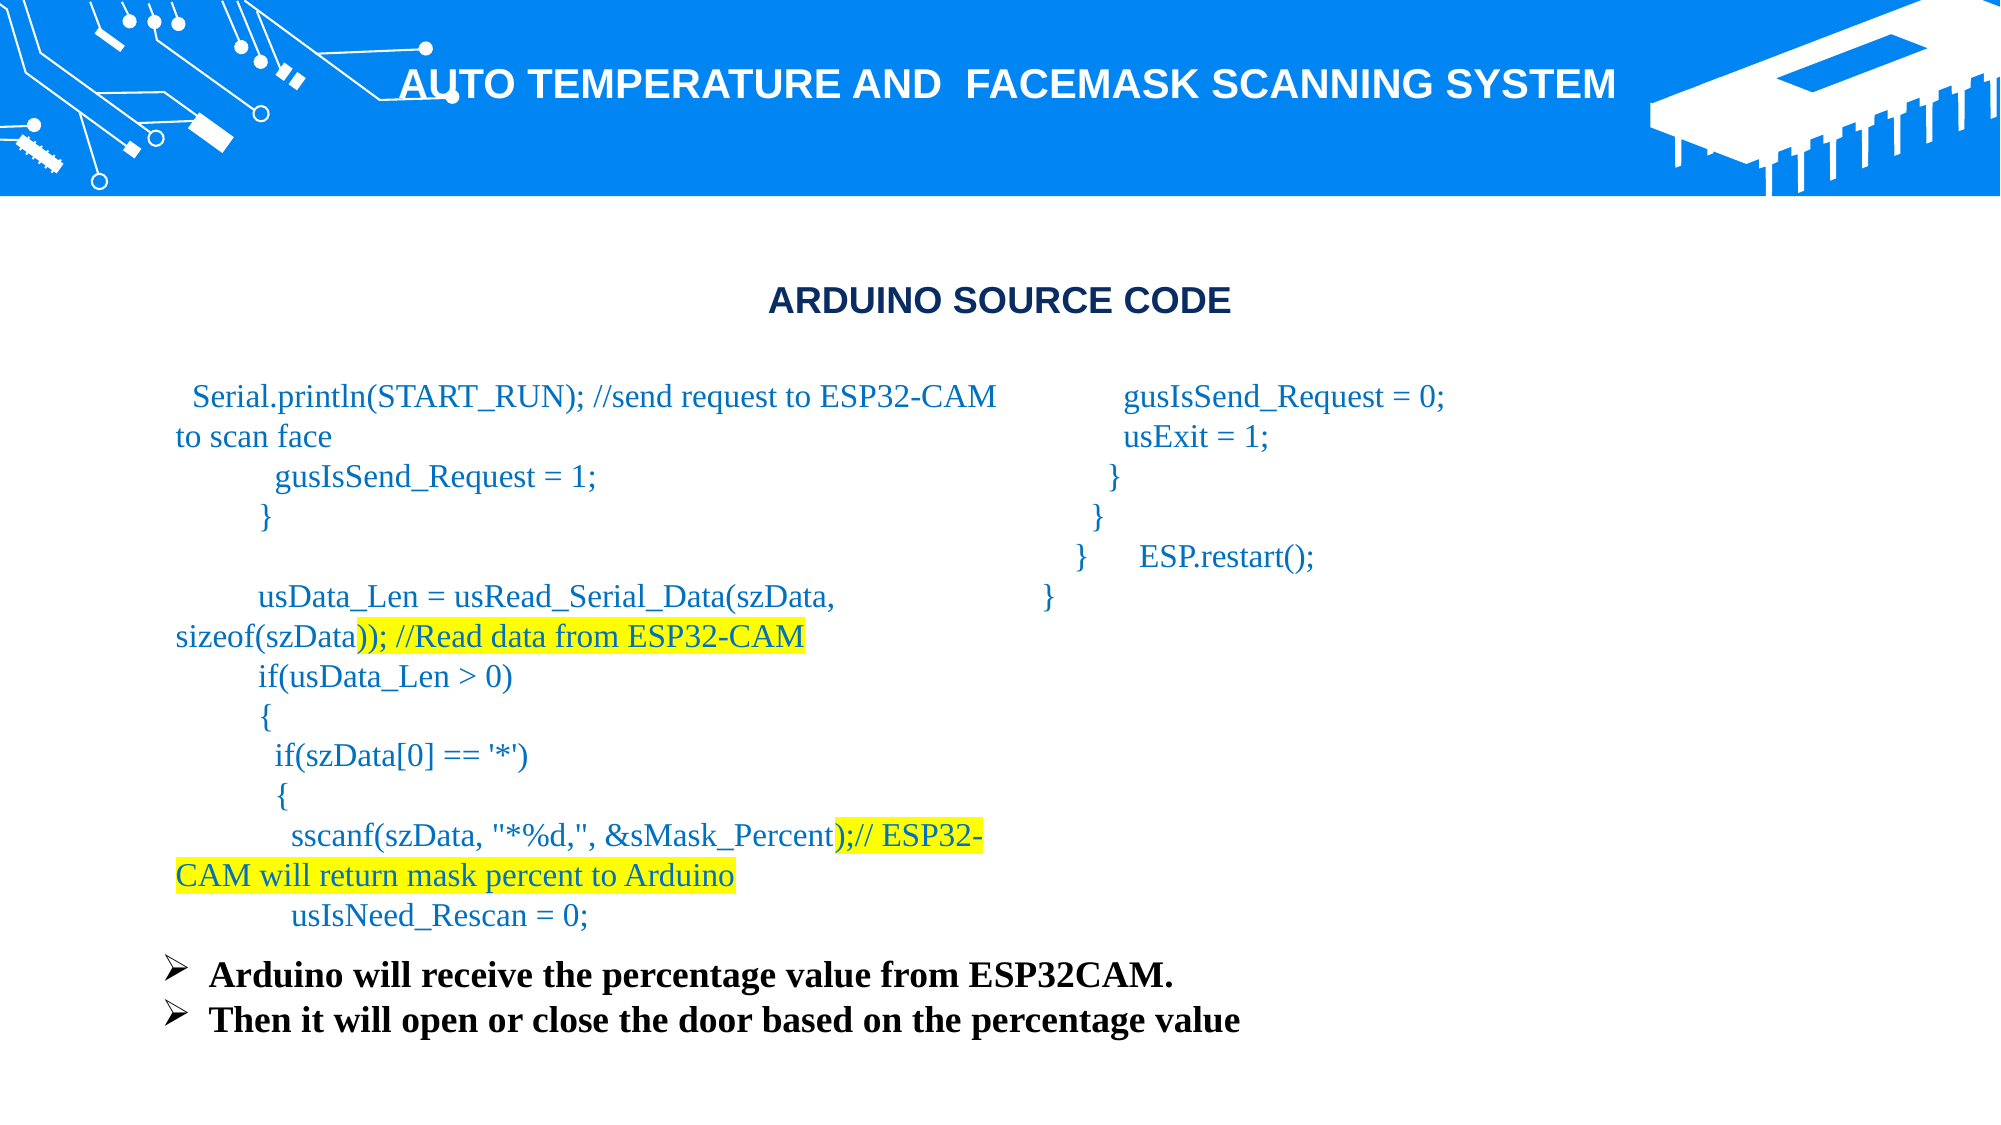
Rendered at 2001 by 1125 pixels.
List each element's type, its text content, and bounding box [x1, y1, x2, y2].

list AUTO TEMPERATURE AND FACEMASK SCANNING SYSTEM [53, 44, 1963, 178]
text_box ARDUINO SOURCE CODE [499, 268, 1501, 329]
text_box Serial.println(START_RUN); //send request to ESP32-CAM to scan face gusIsSend_Request = 1; } usData_Len = usRead_Serial_Data(szData, sizeof(szData)); //Read data from ESP32-CAM if(usData_Len > 0) { if(szData[0] == '*') { sscanf(szData, "*%d,", &sMask_Percent);// ESP32-CAM will return mask percent to Arduino usIsNeed_Rescan = 0; gusIsSend_Request = 0; usExit = 1; } } } ESP.restart(); } [160, 366, 1855, 949]
text_box Arduino will receive the percentage value from ESP32CAM. Then it will open or close the door based on the percentage value [146, 942, 1854, 1048]
